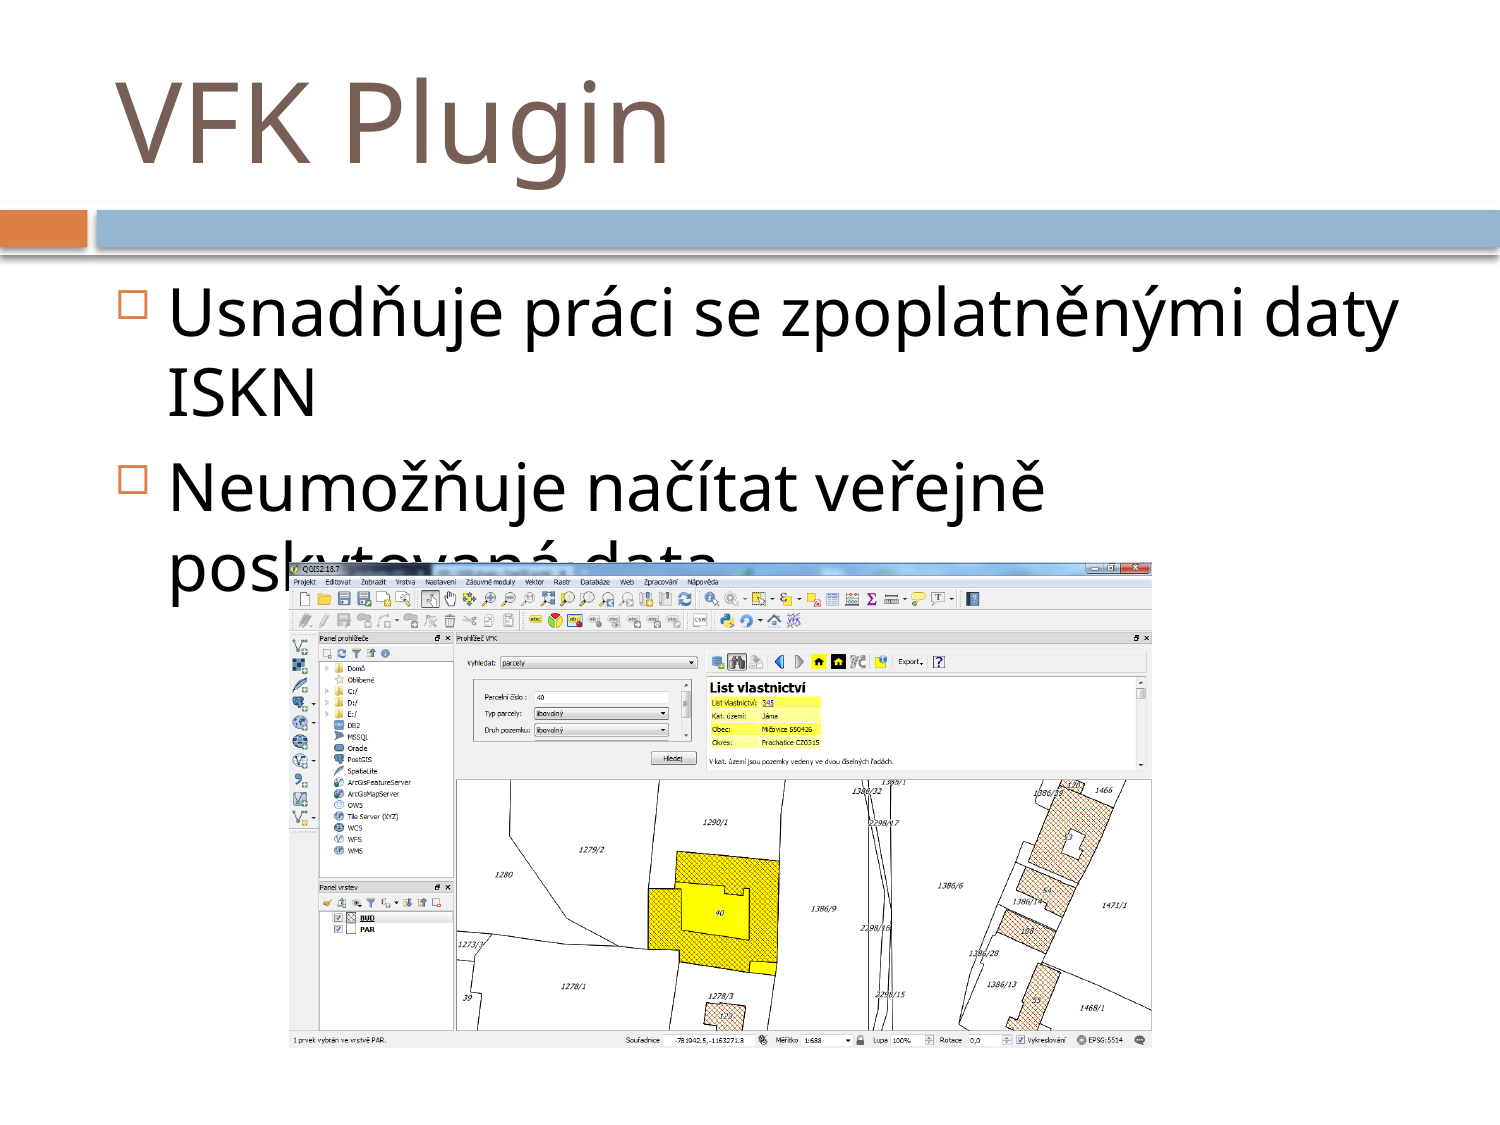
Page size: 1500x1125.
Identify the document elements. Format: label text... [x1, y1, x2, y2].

picture [288, 562, 1152, 1048]
list Usnadňuje práci se zpoplatněnými daty ISKN Neumožňuje načítat veřejně poskytovaná data [100, 262, 1438, 1000]
title VFK Plugin [100, 37, 1438, 200]
